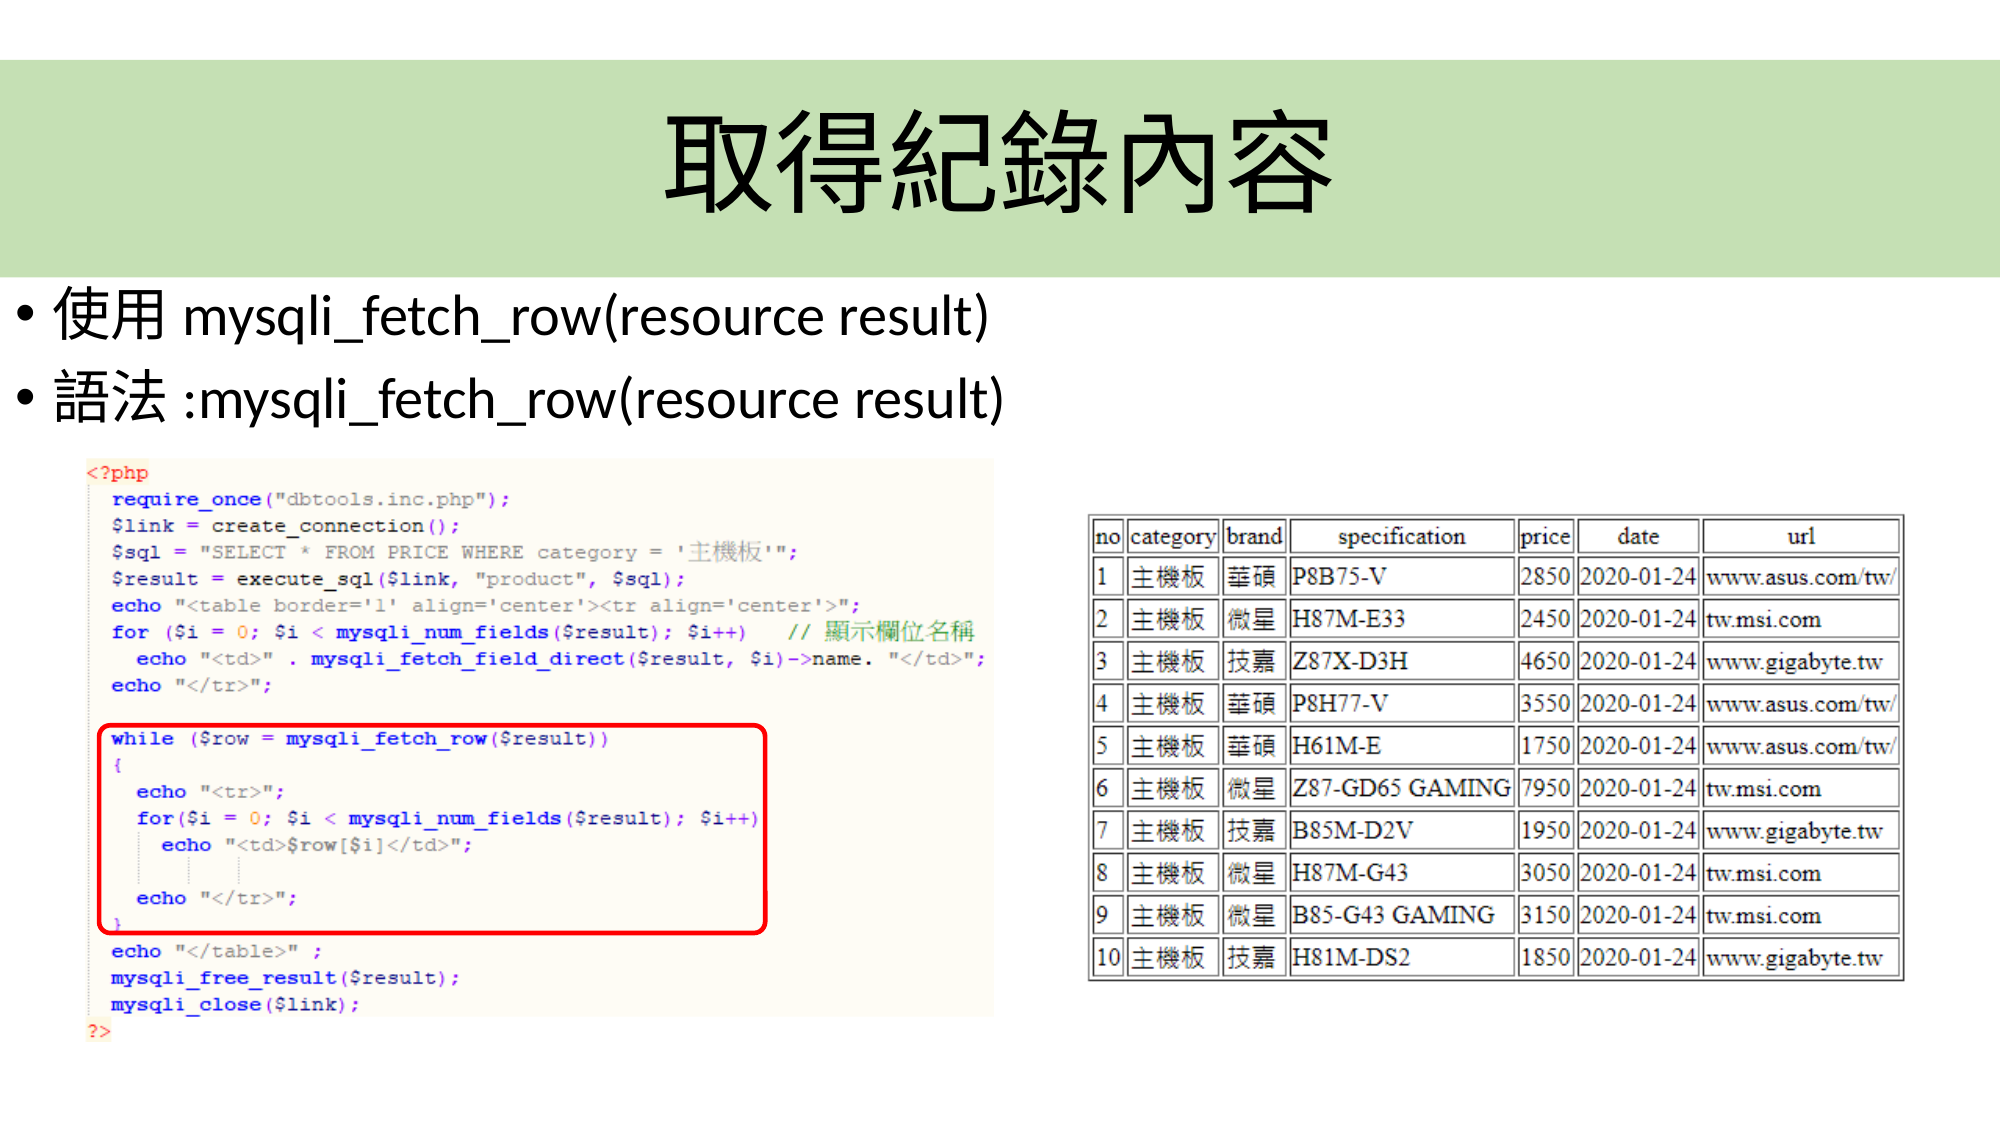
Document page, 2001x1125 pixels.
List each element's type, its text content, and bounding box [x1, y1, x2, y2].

list 使用mysqli_fetch_row(resource result) 語法:mysqli_fetch_row(resource result) [0, 277, 2000, 1125]
title 取得紀錄內容 [0, 59, 2000, 277]
picture [1082, 505, 1911, 994]
picture [85, 457, 994, 1042]
